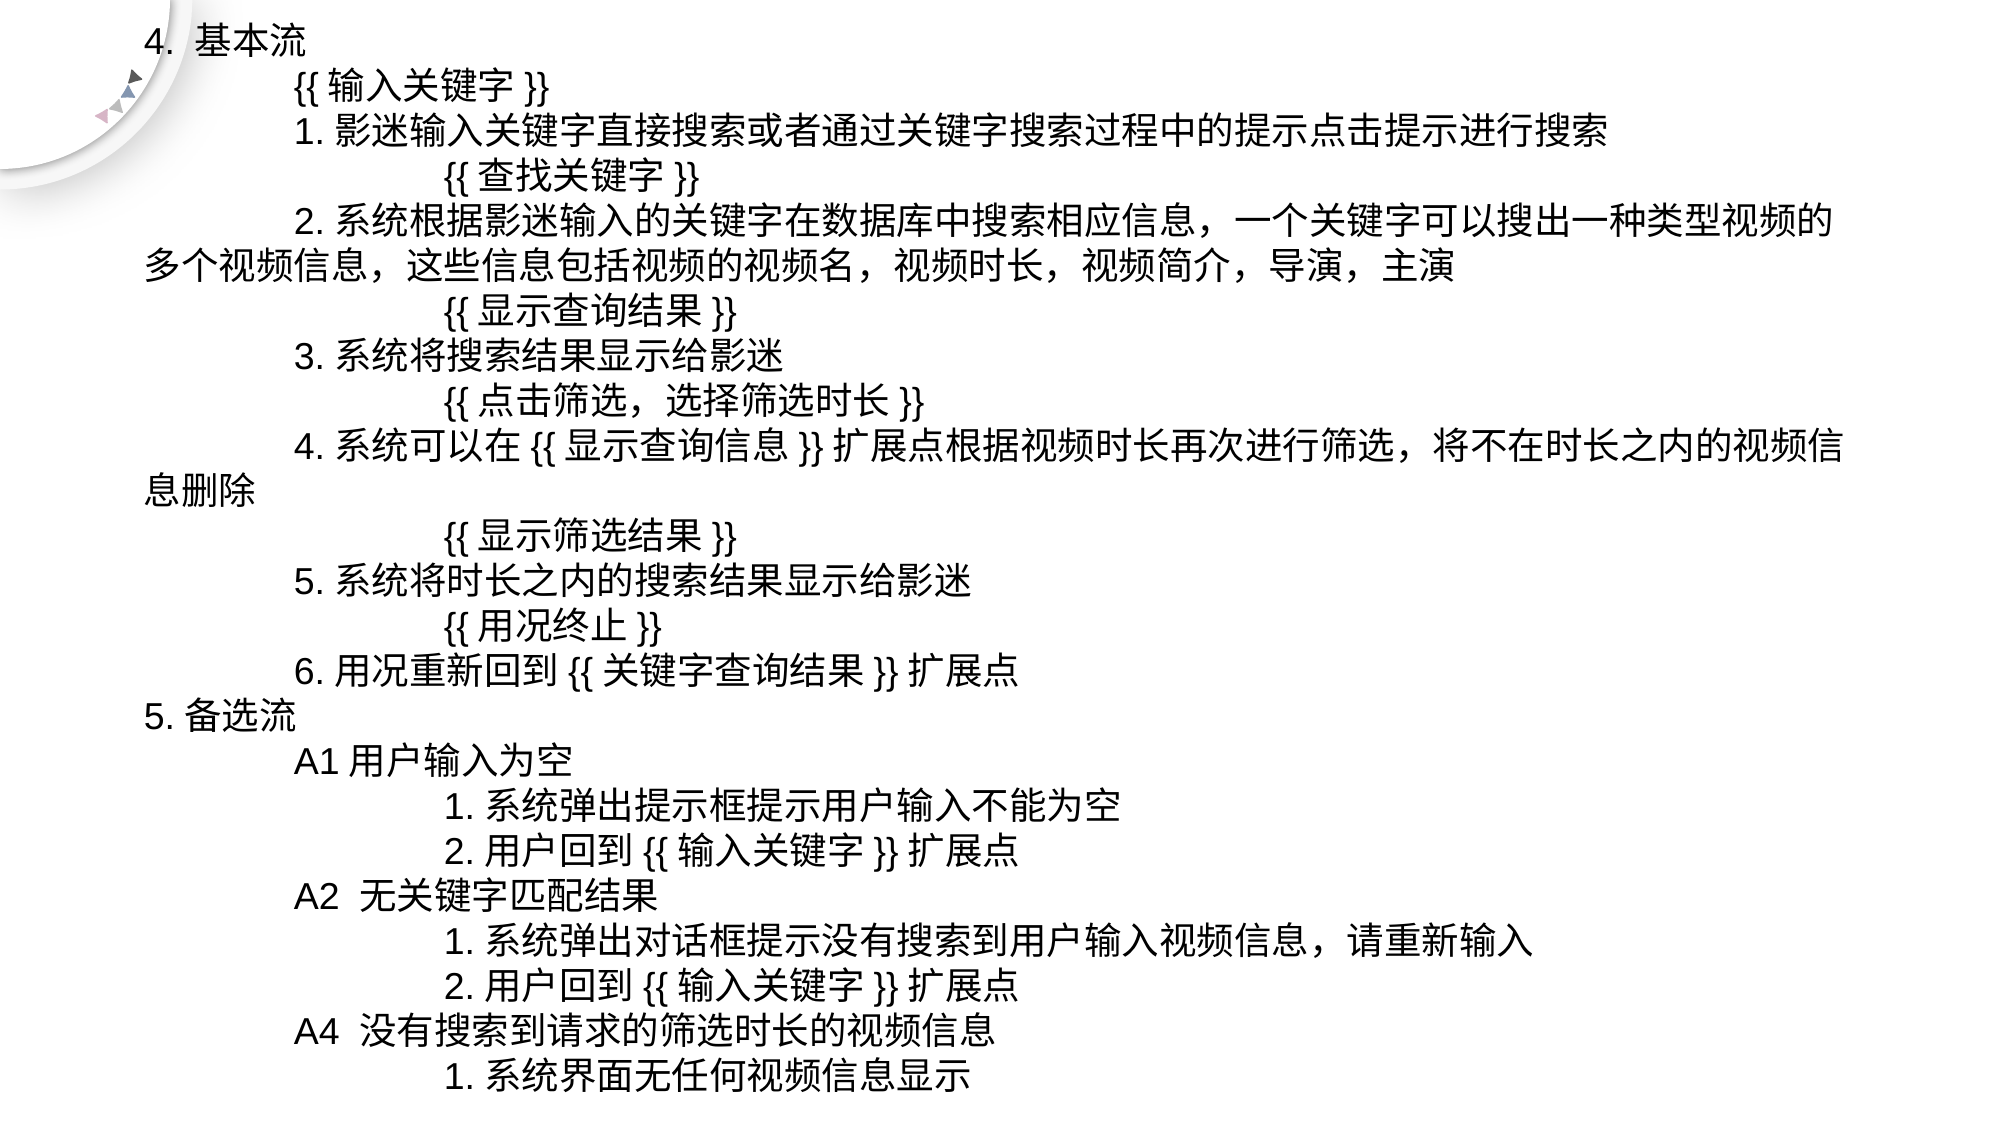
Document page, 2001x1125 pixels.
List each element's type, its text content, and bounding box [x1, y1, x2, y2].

text_box 4. 基本流 {{输入关键字}} 1.影迷输入关键字直接搜索或者通过关键字搜索过程中的提示点击提示进行搜索 {{查找关键字}} 2.系统根据影迷输入的关键字在数据库中搜索相应信息，一个关键字可以搜出一种类型视频的多个视频信息，这些信息包括视频的视频名，视频时长，视频简介，导演，主演 {{显示查询结果}} 3.系统将搜索结果显示给影迷 {{点击筛选，选择筛选时长}} 4.系统可以在{{显示查询信息}}扩展点根据视频时长再次进行筛选，将不在时长之内的视频信息删除 {{显示筛选结果}} 5.系统将时长之内的搜索结果显示给影迷 {{用况终止}} 6.用况重新回到{{关键字查询结果}}扩展点 5.备选流 A1用户输入为空 1.系统弹出提示框提示用户输入不能为空 2.用户回到{{输入关键字}}扩展点 A2 无关键字匹配结果 1.系统弹出对话框提示没有搜索到用户输入视频信息，请重新输入 2.用户回到{{输入关键字}}扩展点 A4 没有搜索到请求的筛选时长的视频信息 1.系统界面无任何视频信息显示 [129, 9, 1871, 1105]
